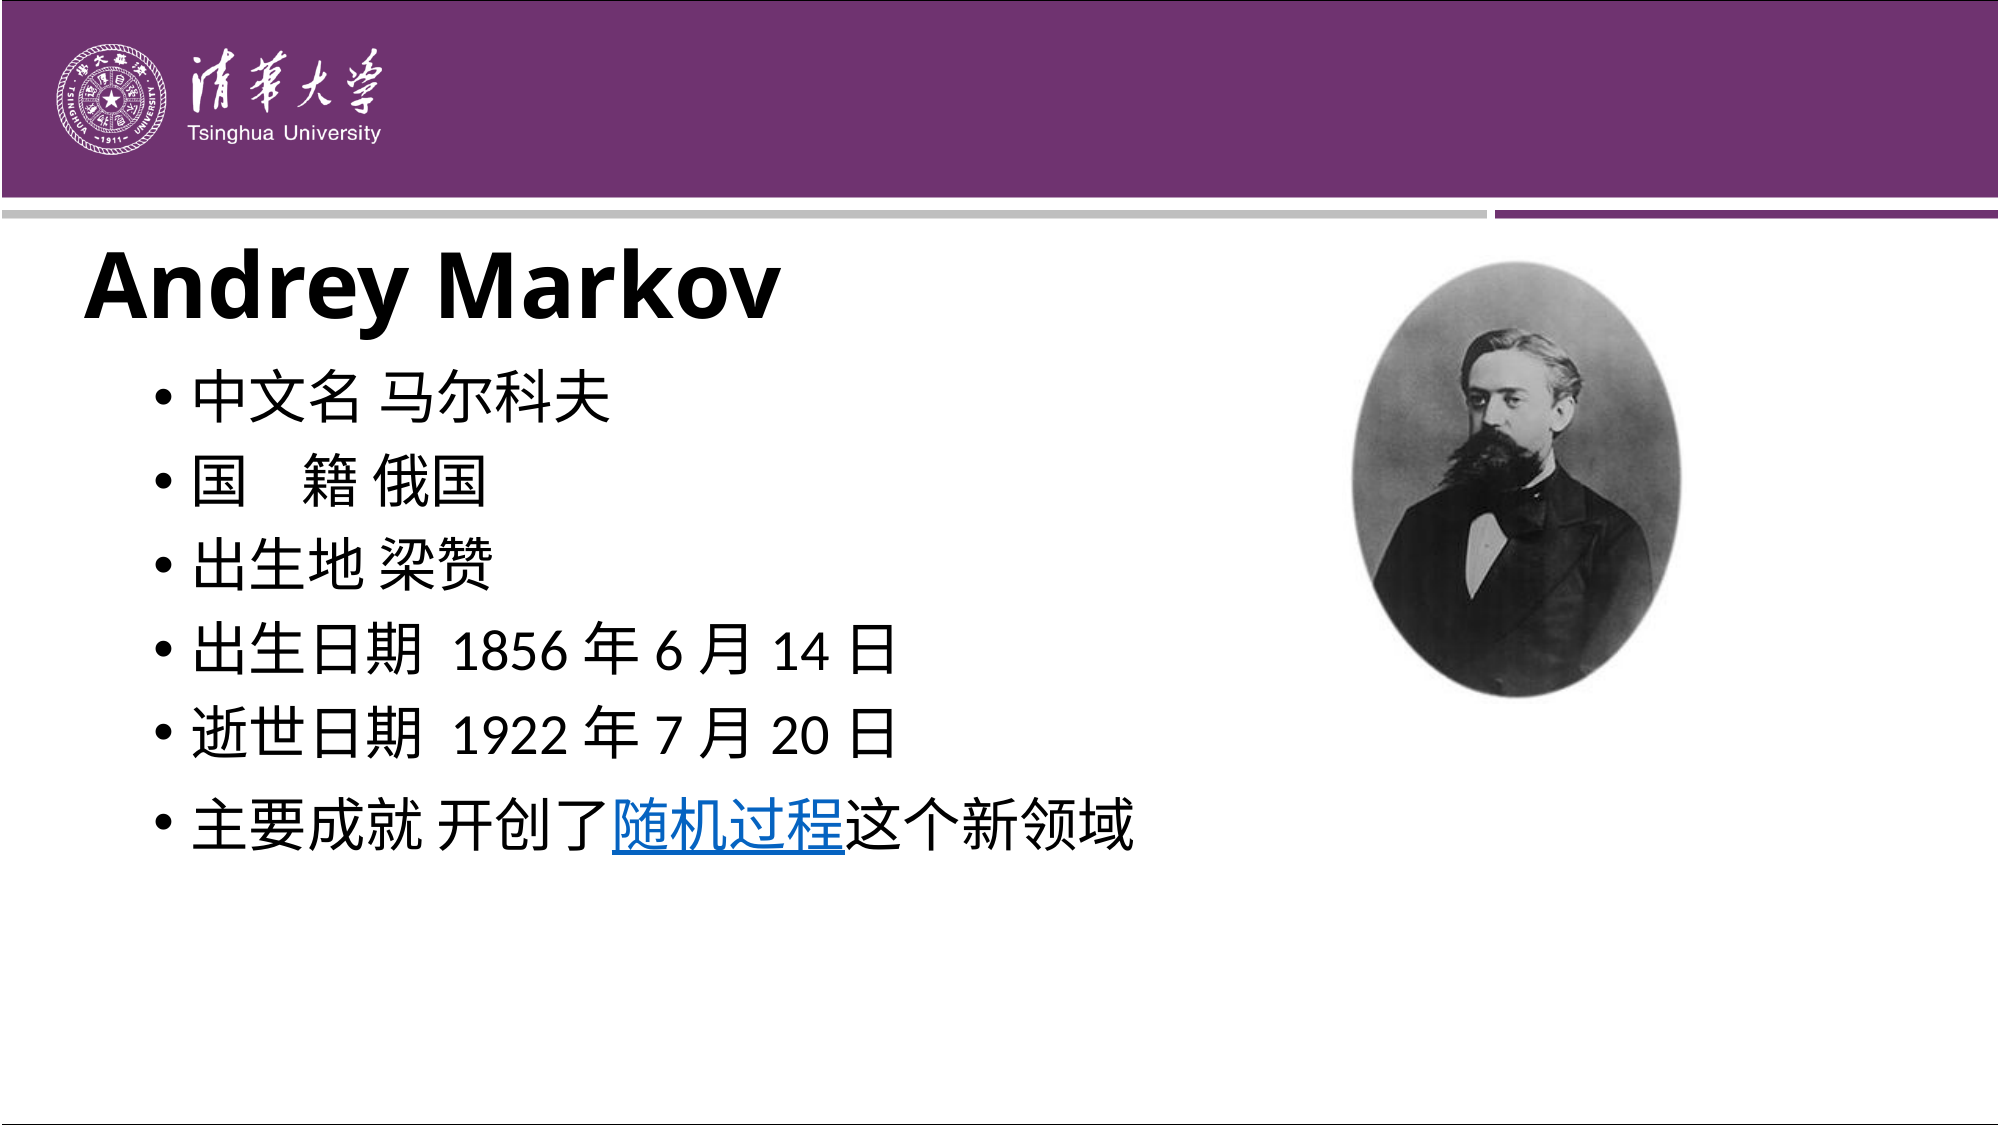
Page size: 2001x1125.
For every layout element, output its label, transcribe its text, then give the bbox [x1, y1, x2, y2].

picture [2, 0, 1998, 1125]
list 中文名 马尔科夫 国 籍 俄国 出生地 梁赞 出生日期 1856年6月14日 逝世日期 1922年7月20日 主要成就 开创了随机过程这个新领域 [138, 361, 1864, 1075]
title Andrey Markov [69, 176, 1795, 394]
